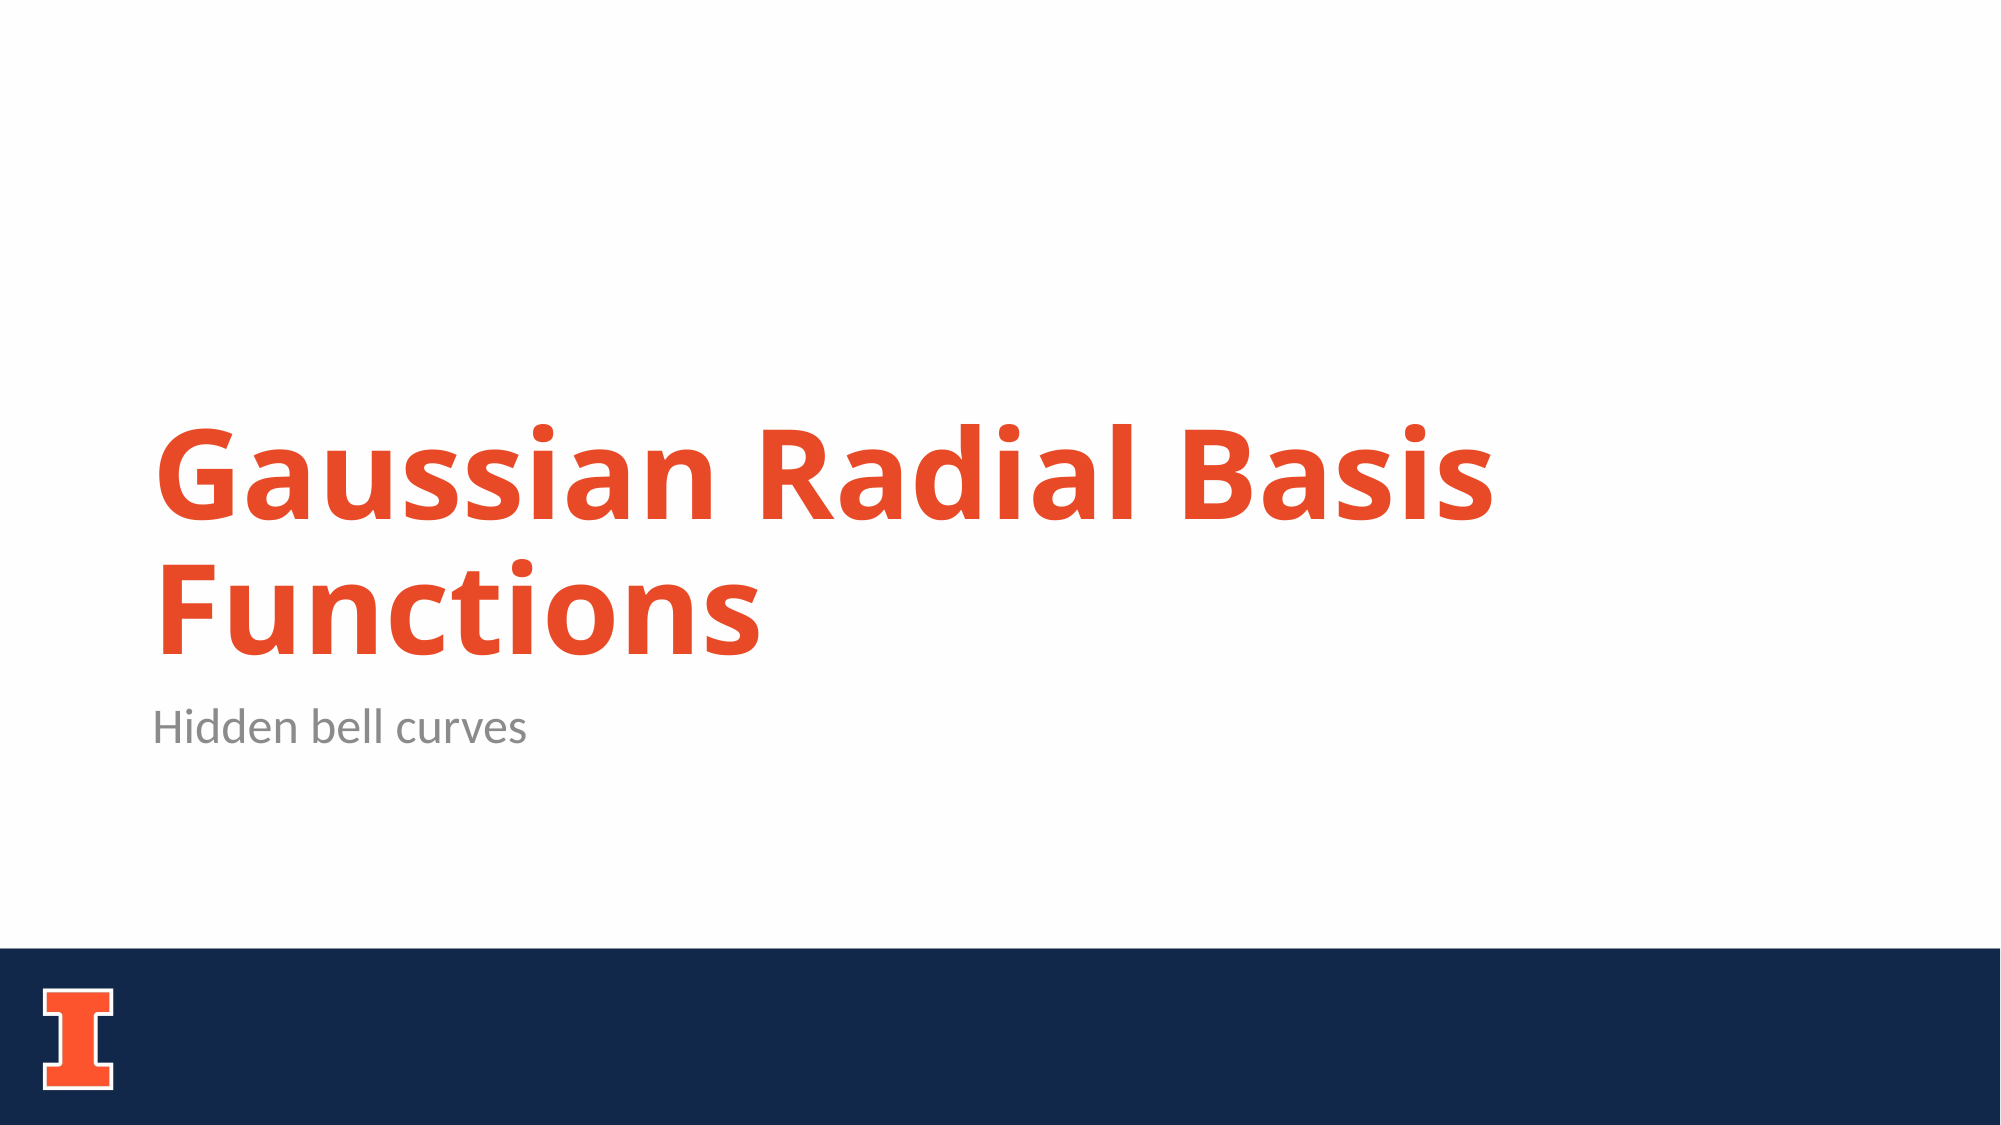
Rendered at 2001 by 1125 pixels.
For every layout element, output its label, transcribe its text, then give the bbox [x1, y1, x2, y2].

picture [0, 0, 2001, 1125]
title Gaussian Radial Basis Functions [137, 220, 1863, 689]
list Hidden bell curves [137, 693, 1863, 940]
